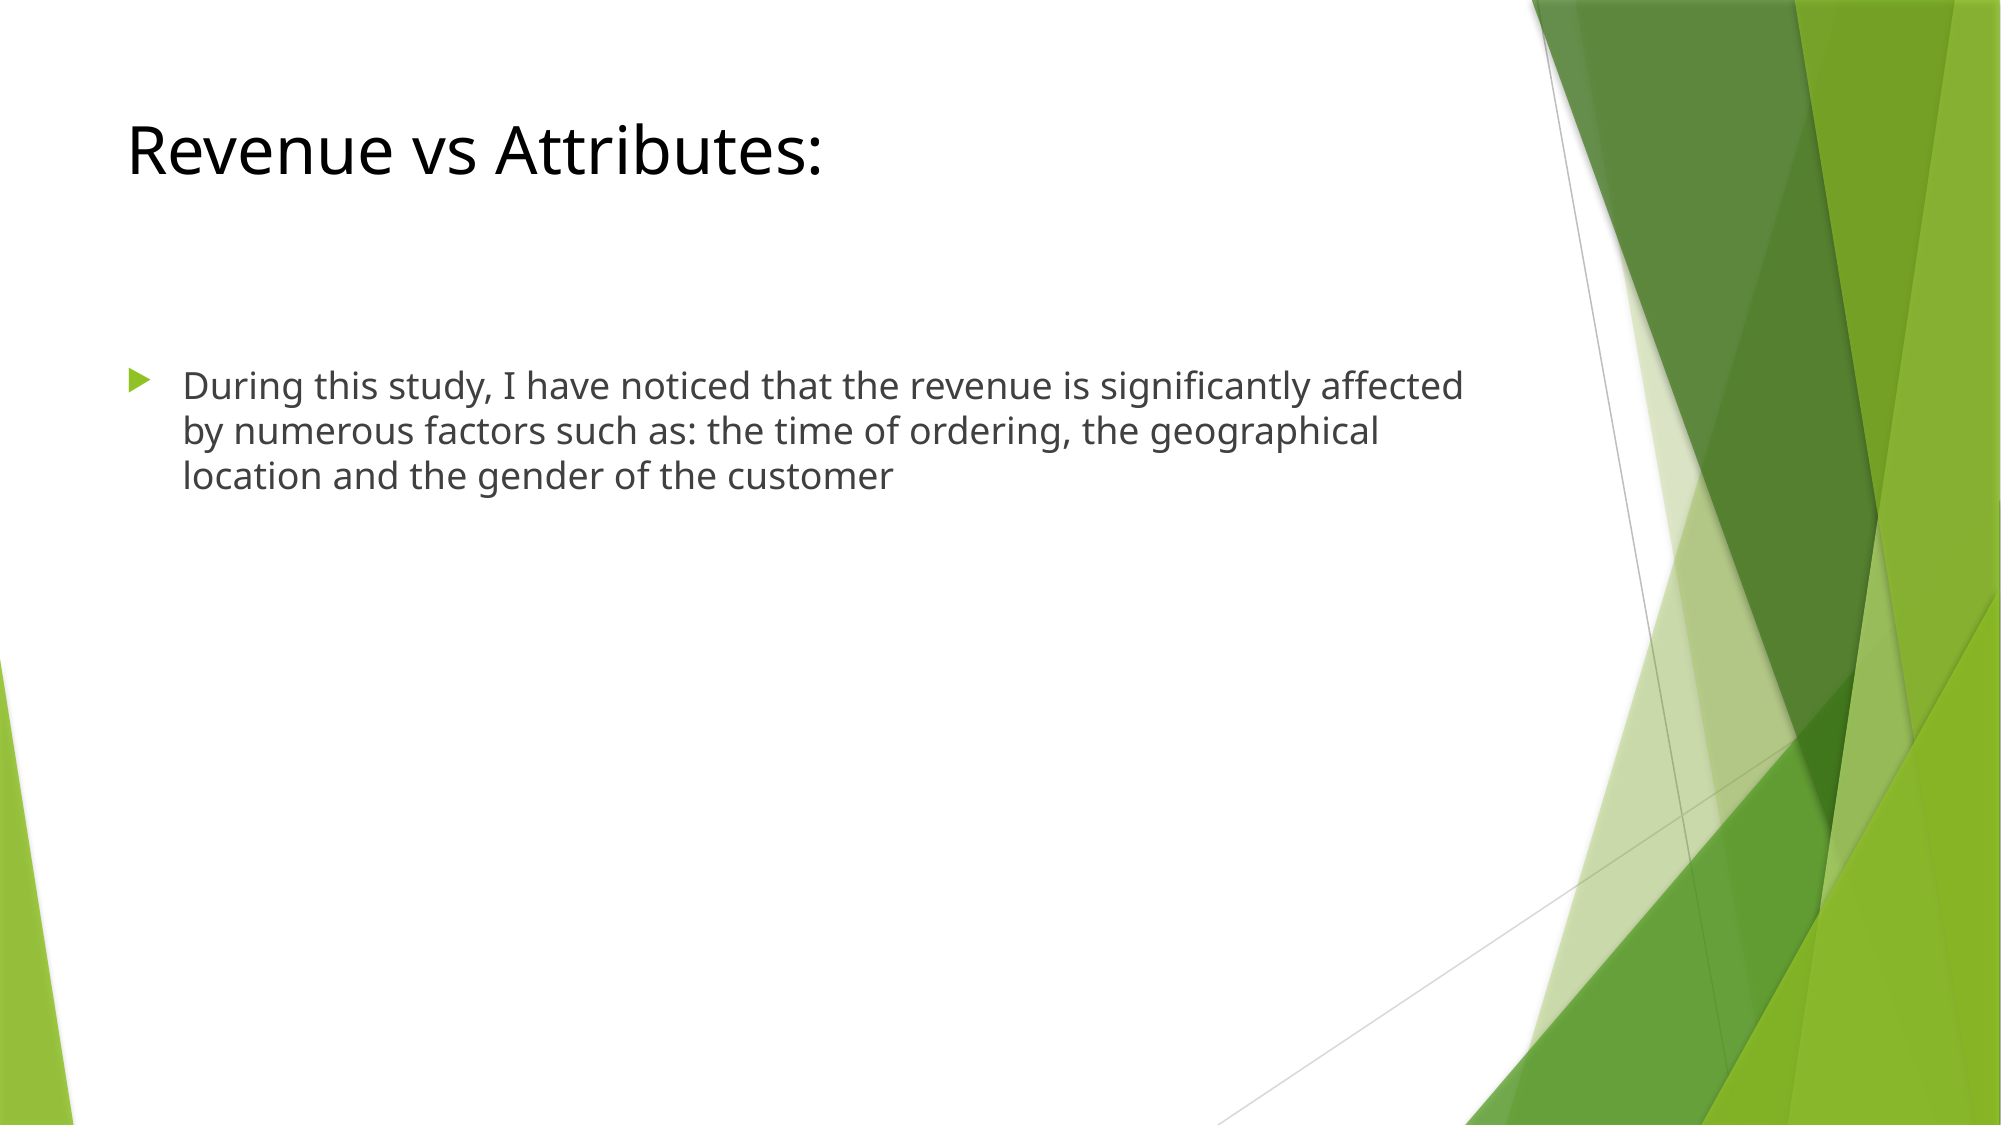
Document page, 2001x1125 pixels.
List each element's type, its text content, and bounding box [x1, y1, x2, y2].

title Revenue vs Attributes: [111, 99, 1522, 317]
list During this study, I have noticed that the revenue is significantly affected by numerous factors such as: the time of ordering, the geographical location and the gender of the customer [111, 354, 1522, 992]
